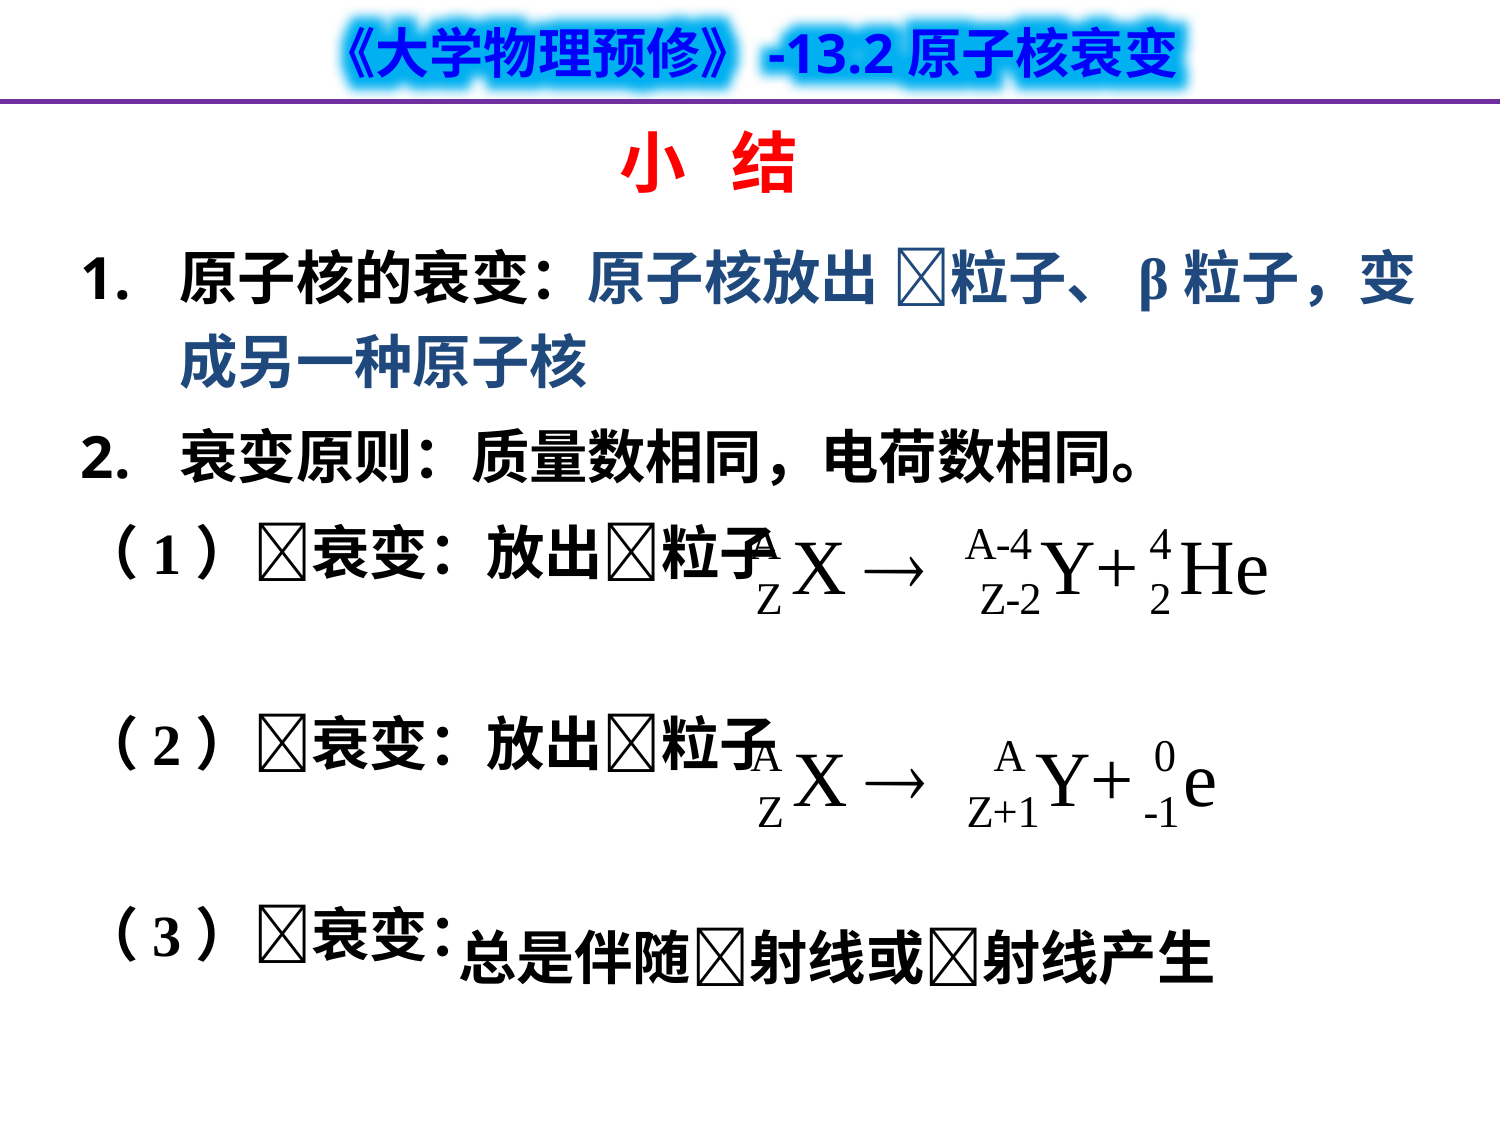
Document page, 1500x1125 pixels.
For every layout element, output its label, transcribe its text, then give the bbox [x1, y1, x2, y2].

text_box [737, 721, 1232, 847]
text_box 总是伴随射线或射线产生 [443, 878, 1301, 999]
title 小 结 [501, 90, 916, 219]
list 原子核的衰变：原子核放出 粒子、β粒子，变成另一种原子核 衰变原则：质量数相同，电荷数相同。 （1）衰变：放出粒子 （2）衰变：放出粒子 （3）衰变： [64, 219, 1447, 1071]
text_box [736, 509, 1282, 634]
